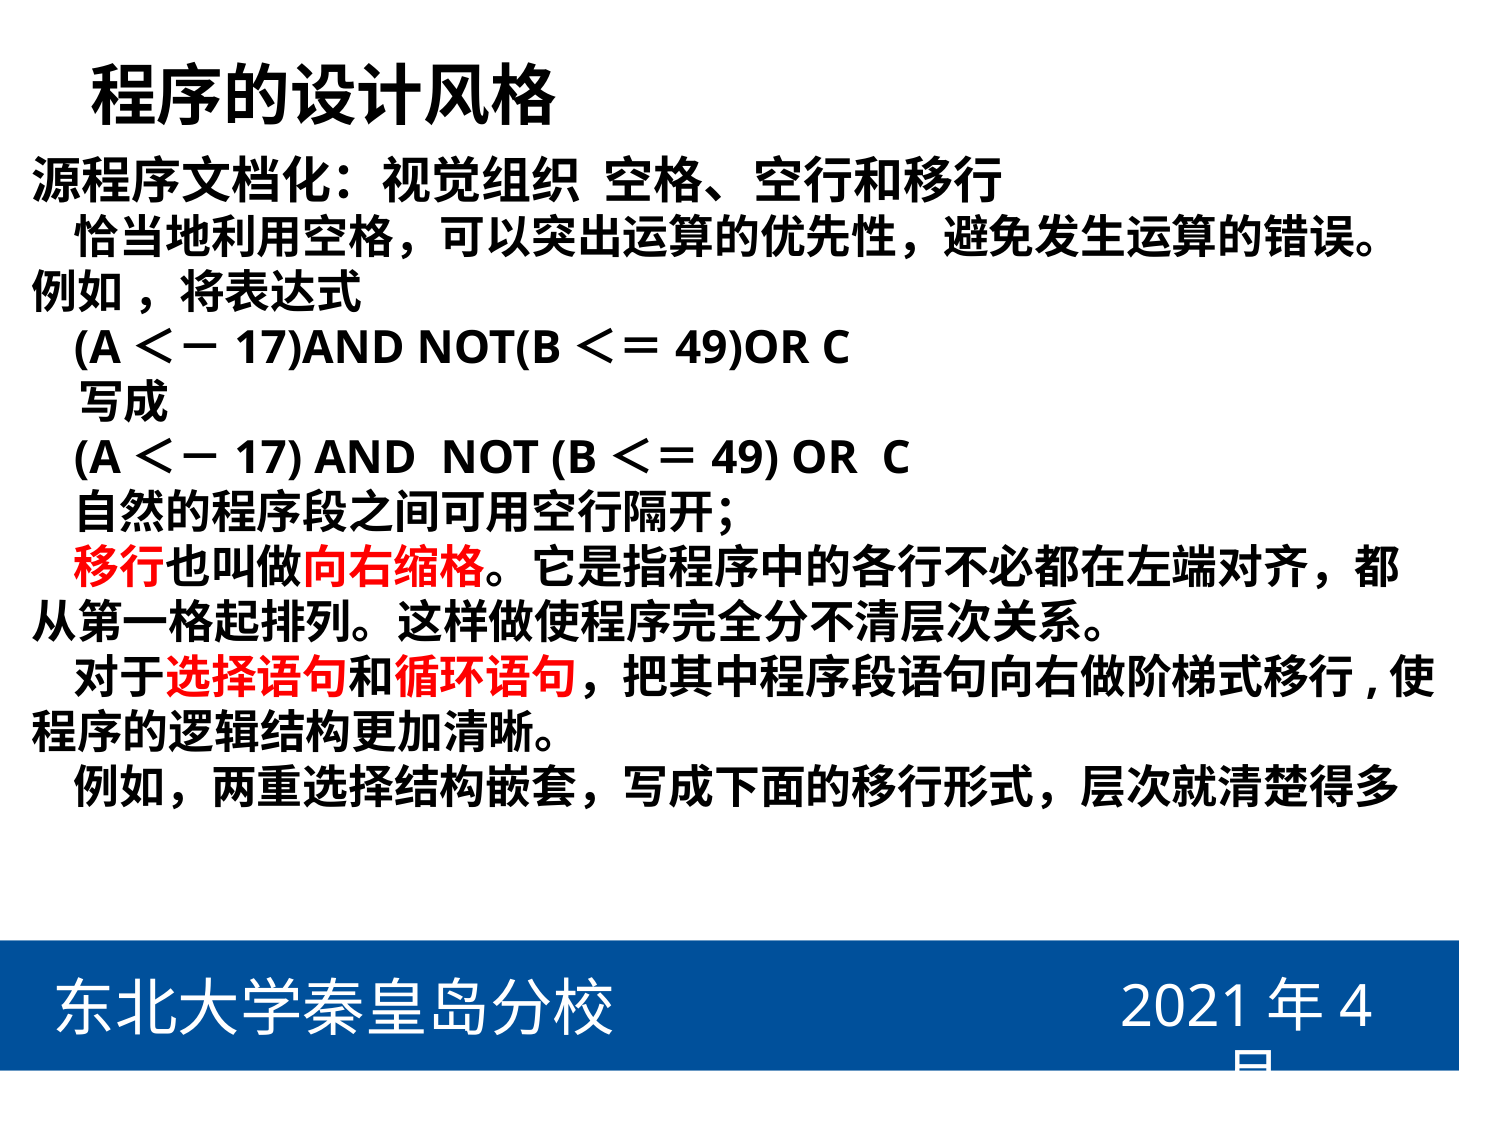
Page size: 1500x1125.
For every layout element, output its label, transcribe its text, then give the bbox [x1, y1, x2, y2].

title 程序的设计风格 [74, 44, 1442, 152]
list 源程序文档化：视觉组织 空格、空行和移行 恰当地利用空格，可以突出运算的优先性，避免发生运算的错误。 例如 ，将表达式 (A＜－17)AND NOT(B＜＝49)OR C 写成 (A＜－17) AND NOT (B＜＝49) OR C 自然的程序段之间可用空行隔开； 移行也叫做向右缩格。它是指程序中的各行不必都在左端对齐，都从第一格起排列。这样做使程序完全分不清层次关系。 对于选择语句和循环语句，把其中程序段语句向右做阶梯式移行,使程序的逻辑结构更加清晰。 例如，两重选择结构嵌套，写成下面的移行形式，层次就清楚得多 [16, 152, 1454, 915]
